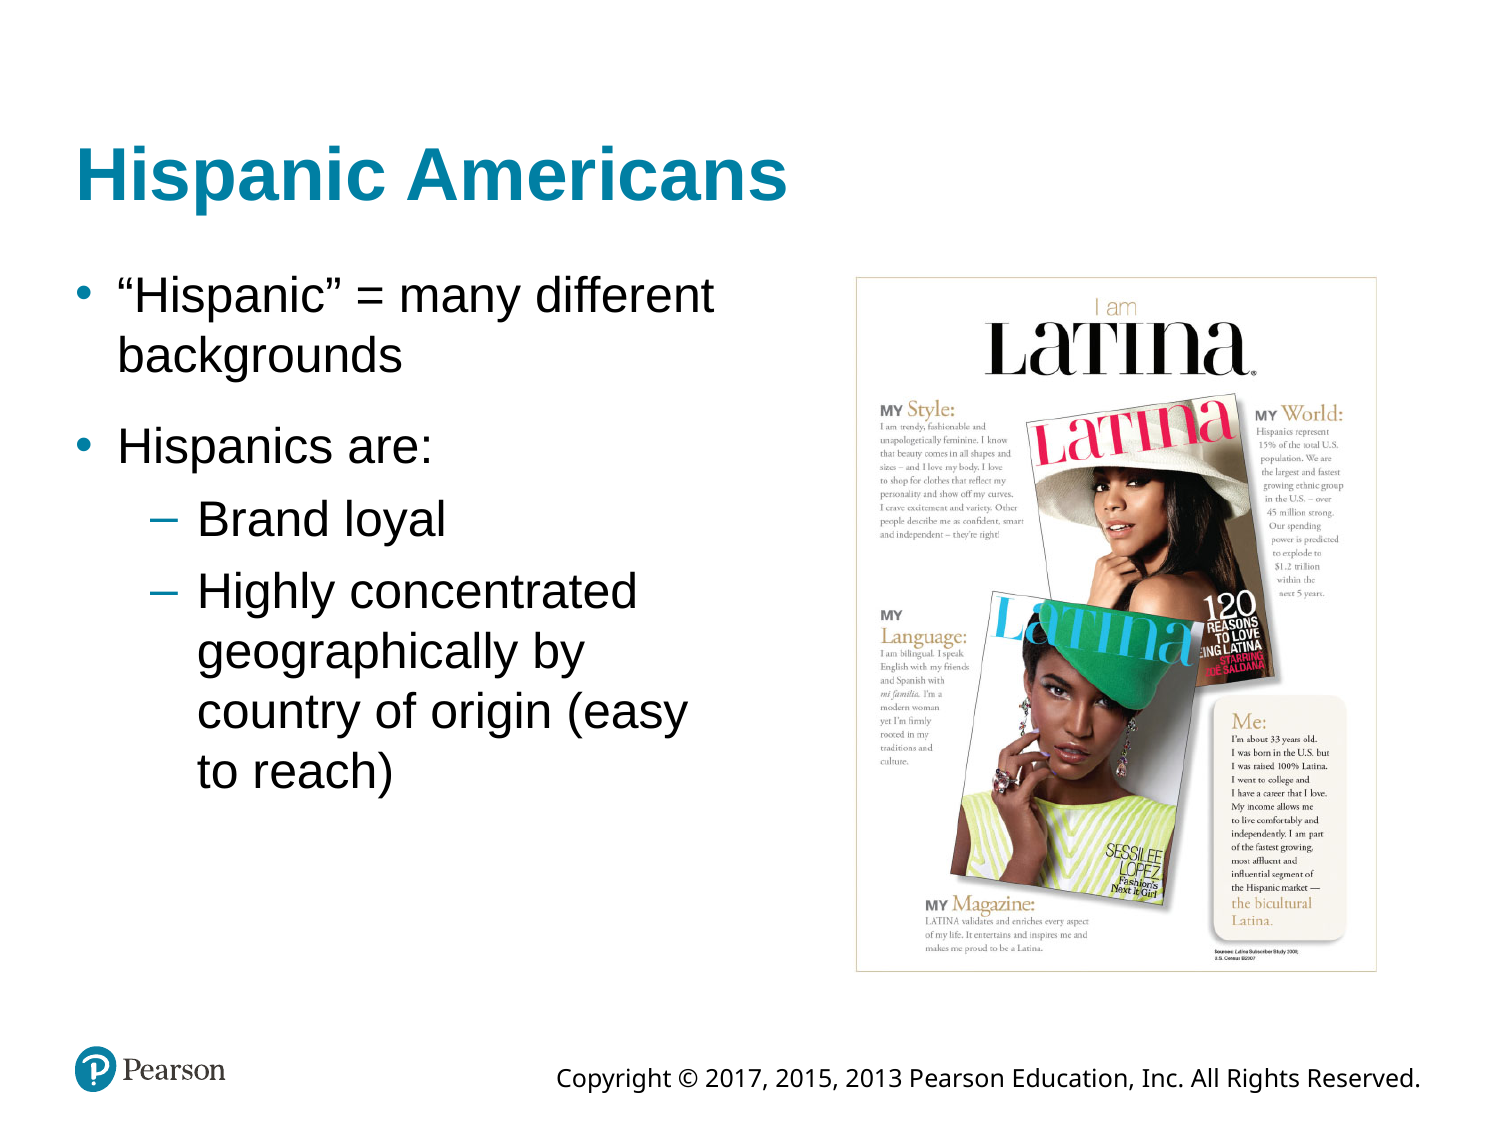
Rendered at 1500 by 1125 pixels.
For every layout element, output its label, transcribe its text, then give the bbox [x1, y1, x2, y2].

title Hispanic Americans [75, 35, 1425, 216]
picture [853, 275, 1377, 973]
list “Hispanic” = many different backgrounds Hispanics are: Brand loyal Highly concentrated geographically by country of origin (easy to reach) [75, 262, 738, 1003]
